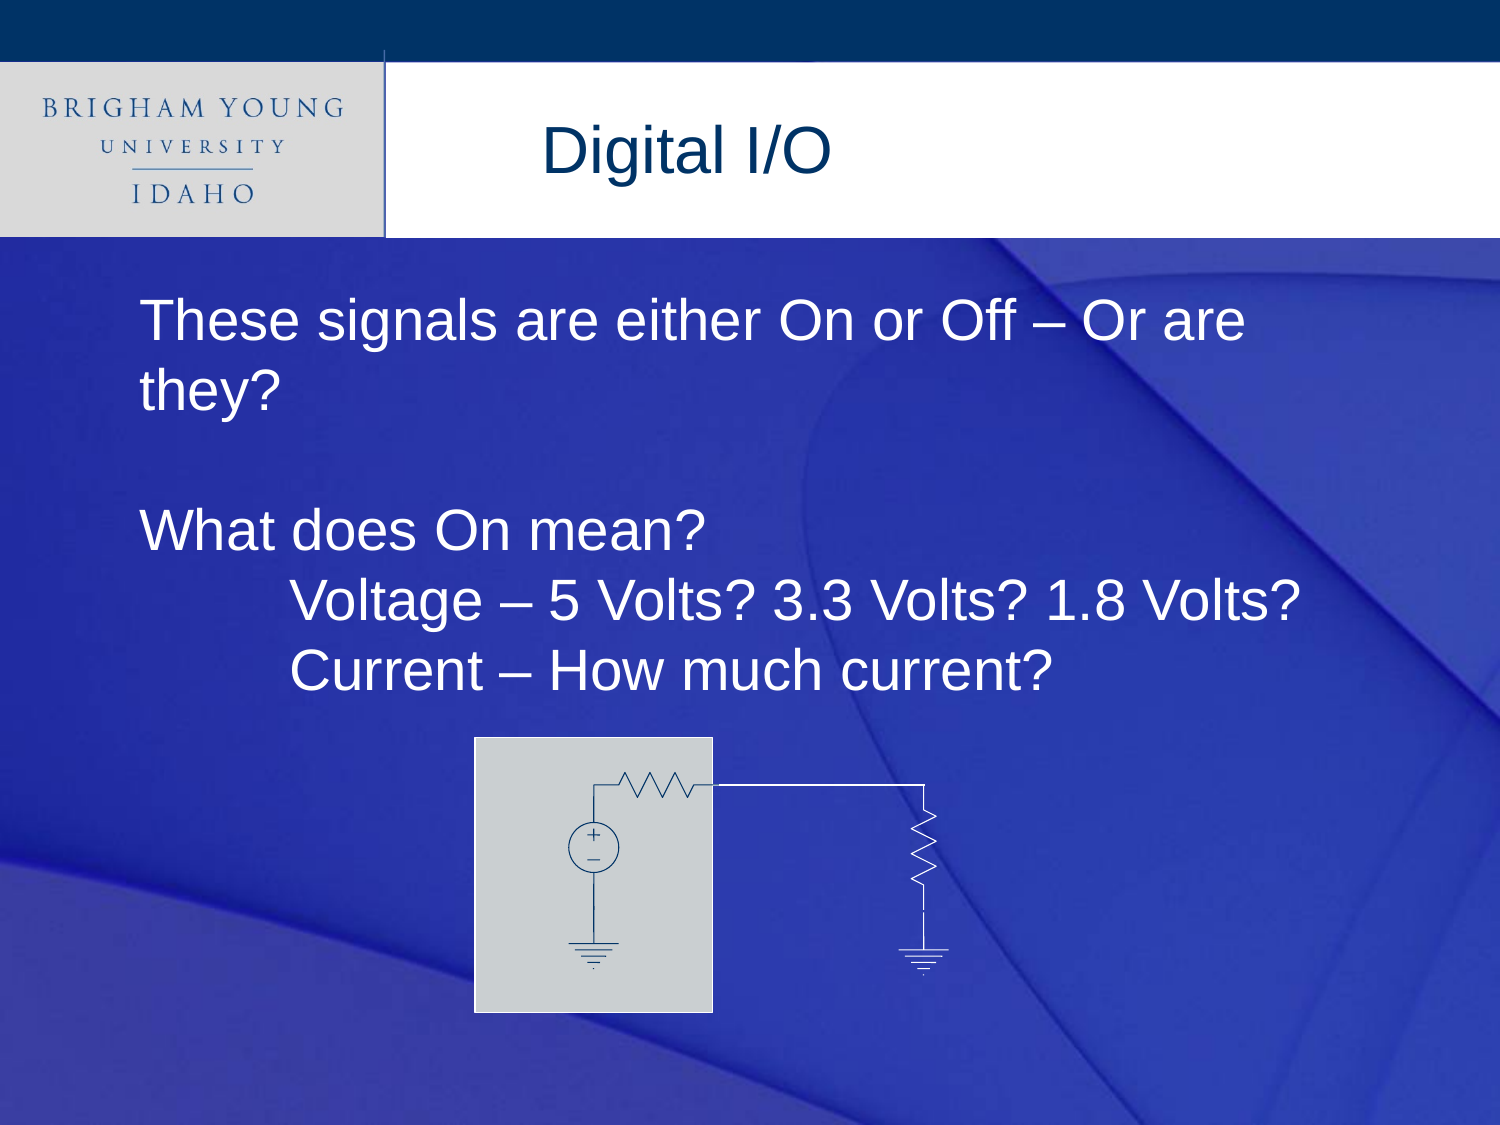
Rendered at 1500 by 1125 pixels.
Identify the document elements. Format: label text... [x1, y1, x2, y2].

text_box Digital I/O [526, 99, 849, 195]
text_box [619, 772, 712, 798]
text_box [568, 784, 619, 905]
picture [0, 62, 1500, 1125]
text_box These signals are either On or Off – Or are they? What does On mean? Voltage – 5 Volts? 3.3 Volts? 1.8 Volts? Current – How much current? [124, 275, 1413, 780]
text_box [911, 792, 937, 910]
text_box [898, 912, 949, 976]
text_box [474, 737, 713, 1013]
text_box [568, 905, 619, 969]
